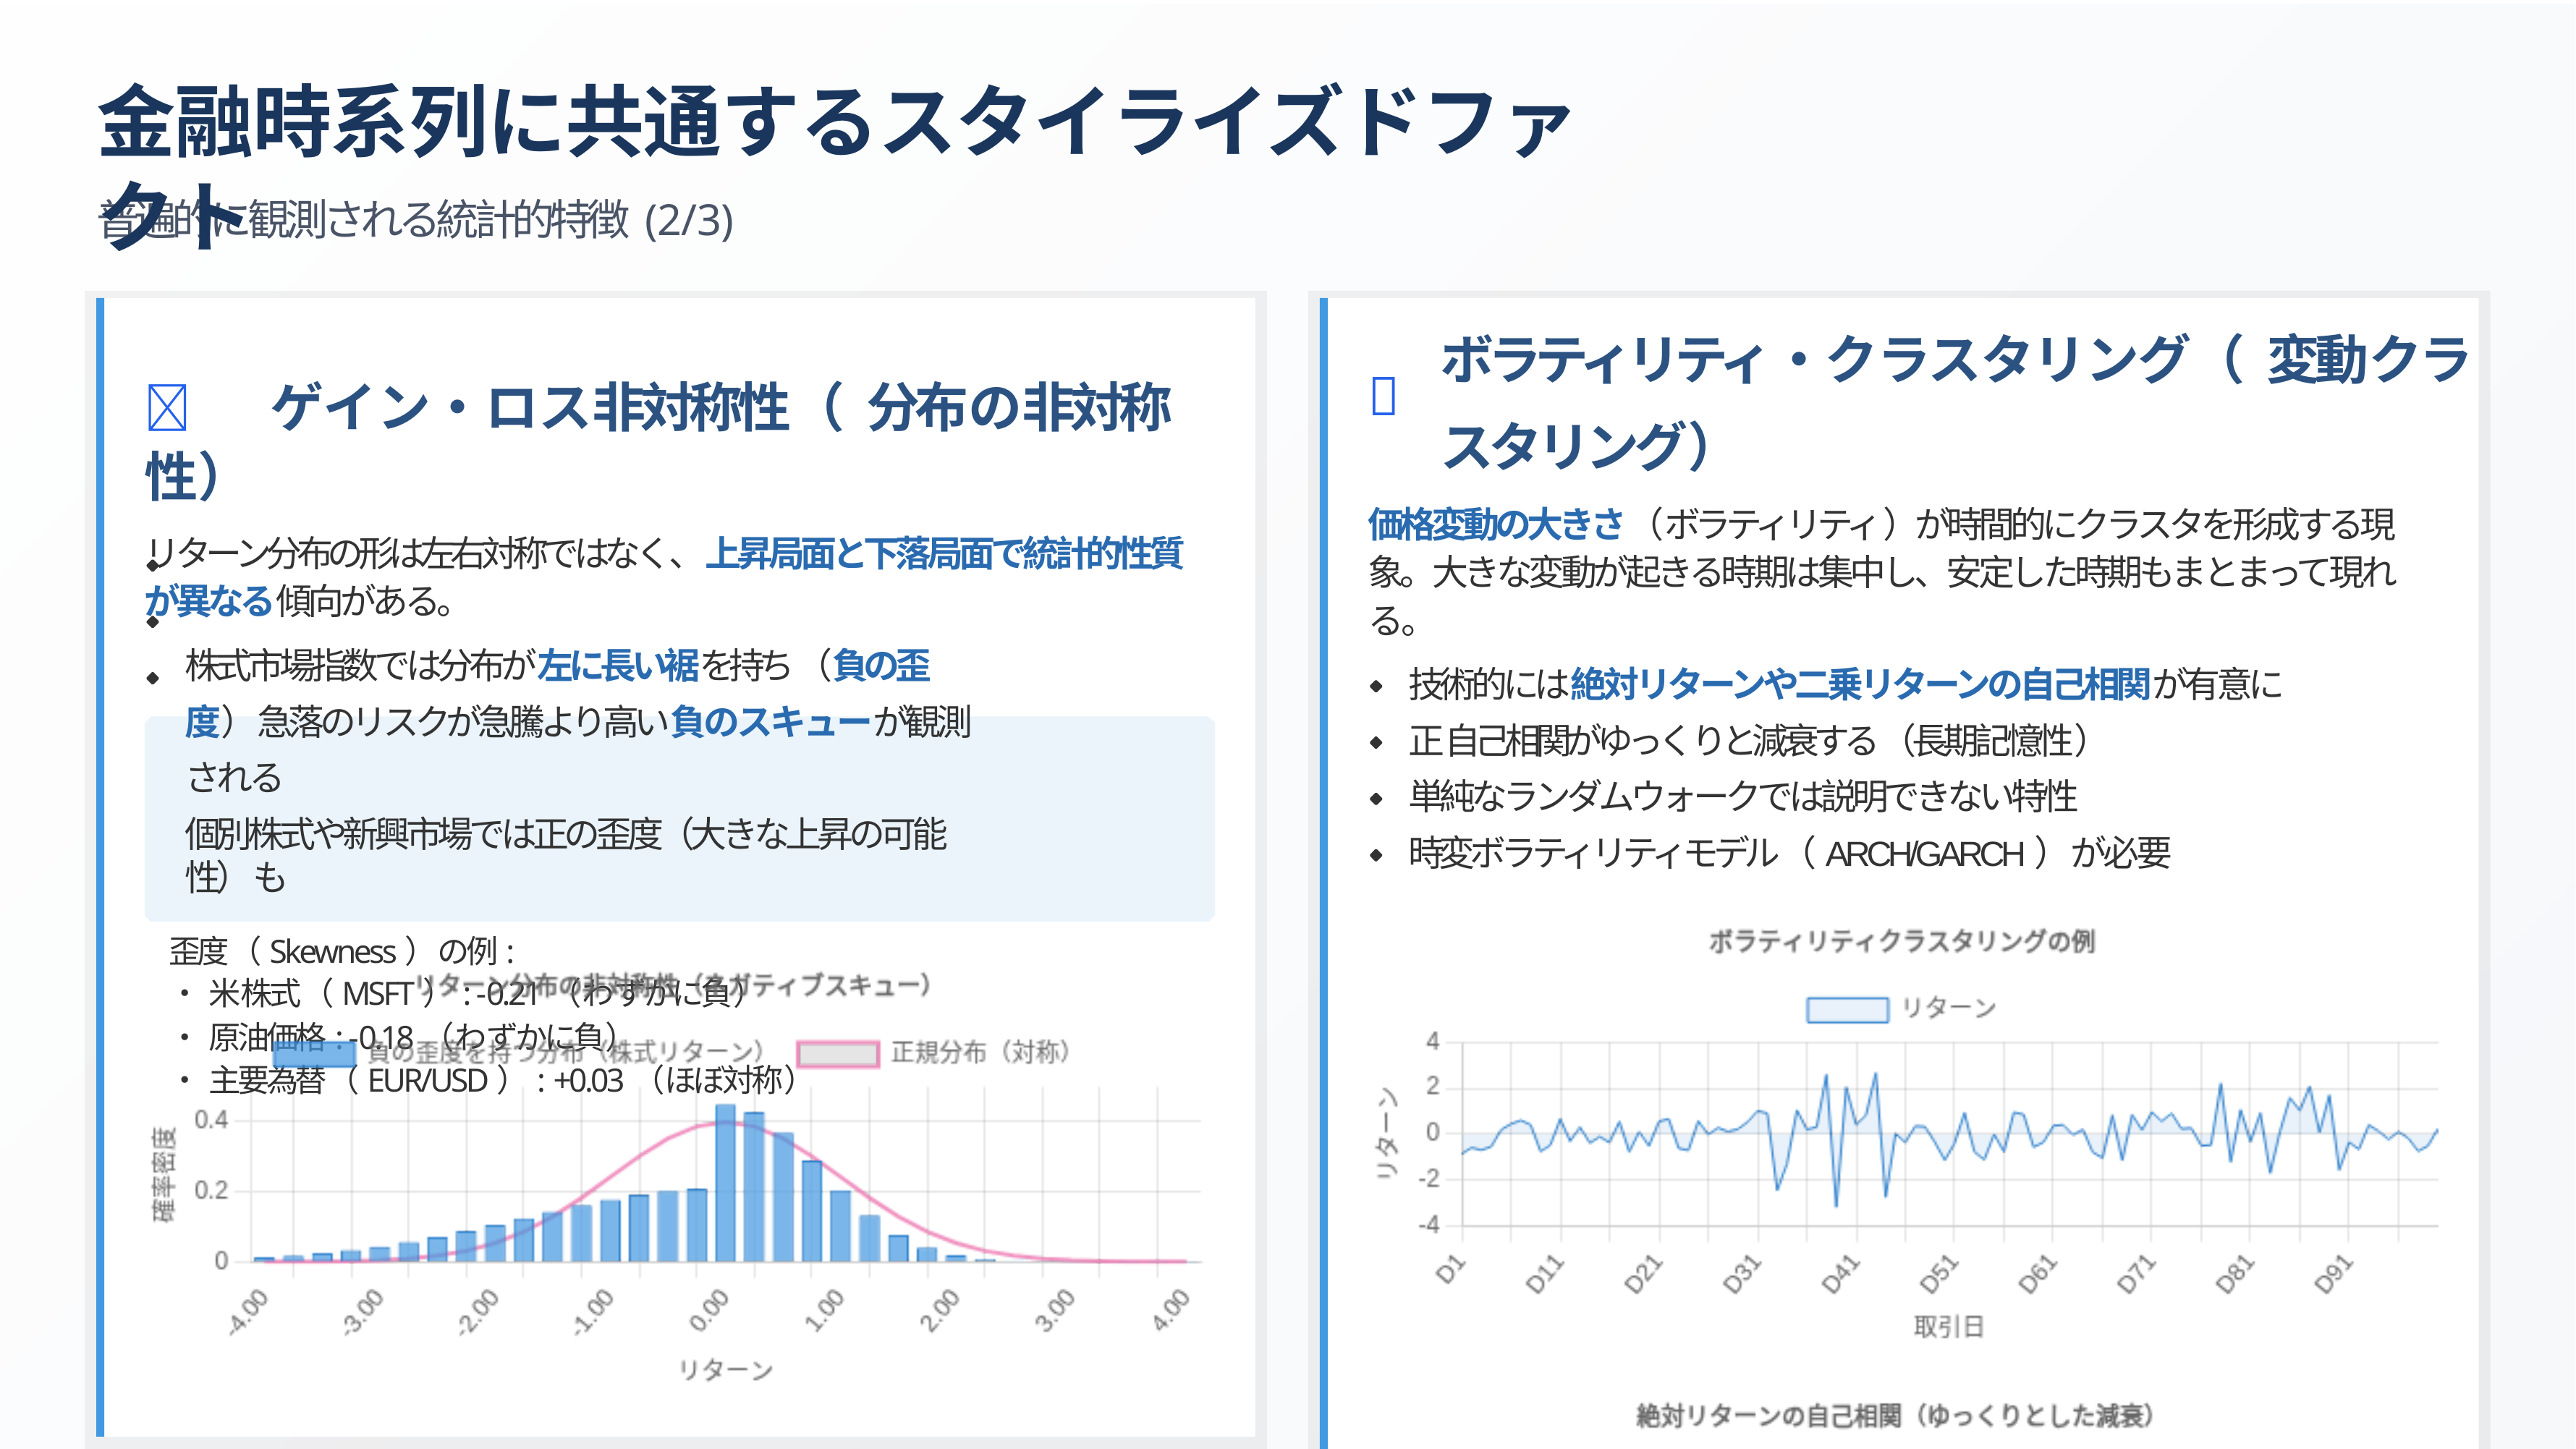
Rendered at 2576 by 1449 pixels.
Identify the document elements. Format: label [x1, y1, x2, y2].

text_box [0, 4, 2576, 1449]
text_box [144, 909, 2535, 1449]
text_box [1308, 290, 2491, 906]
